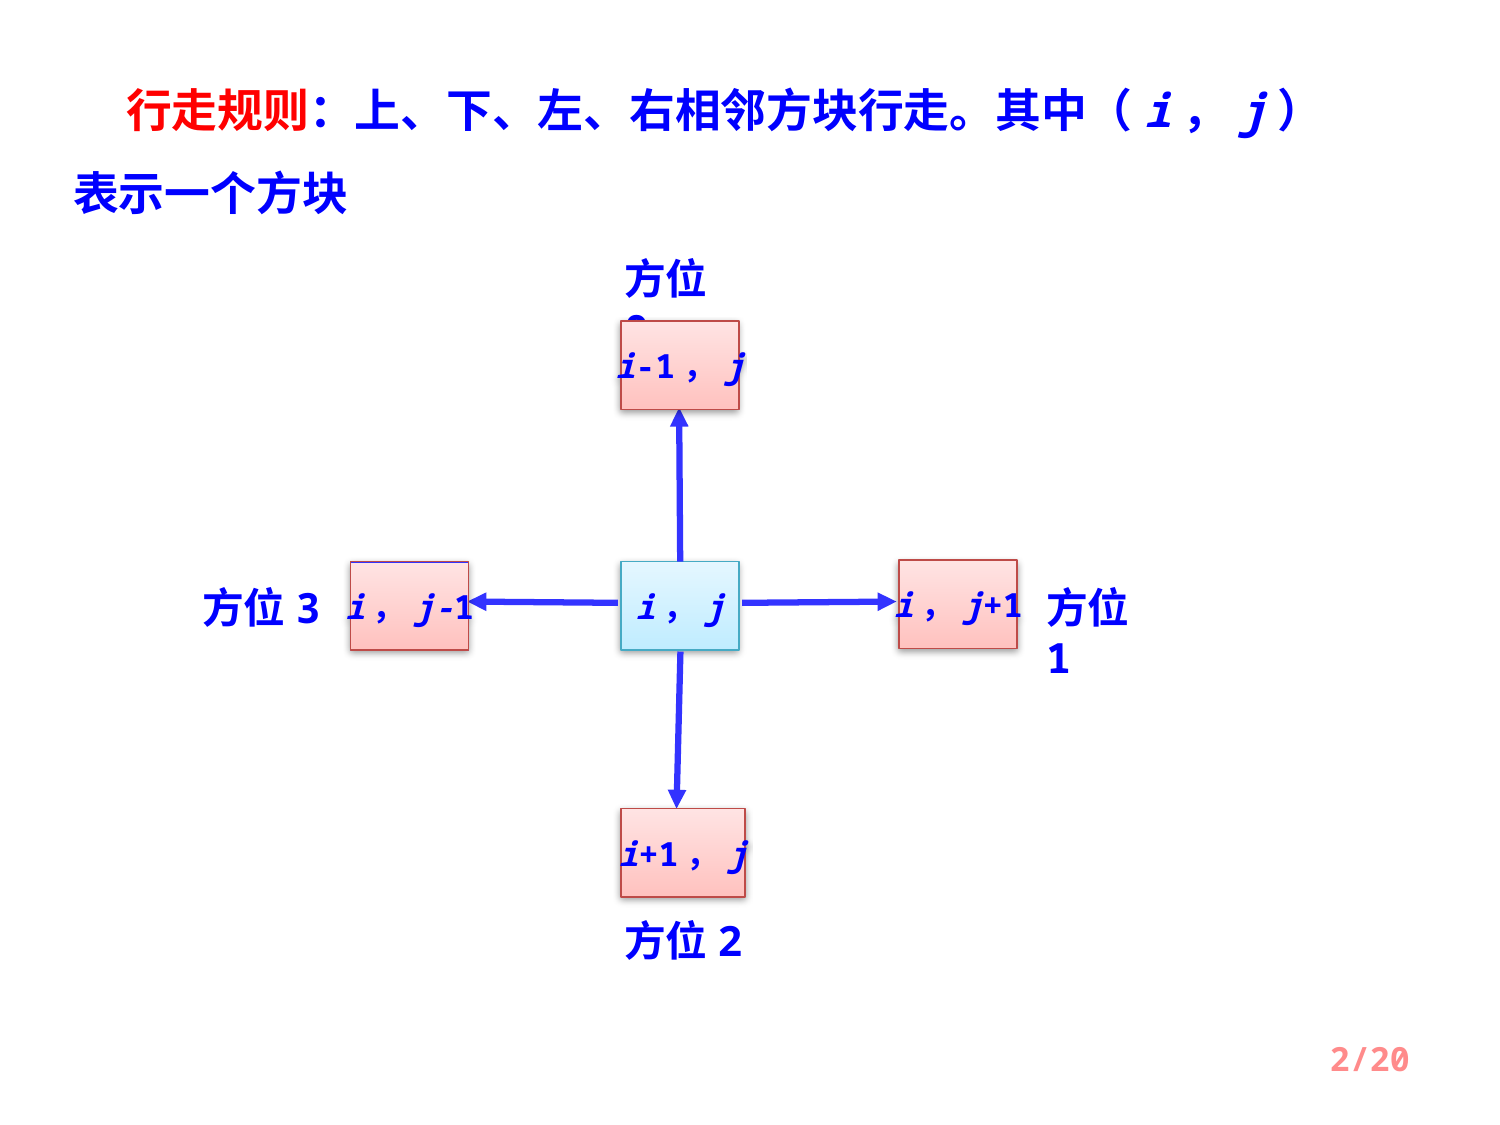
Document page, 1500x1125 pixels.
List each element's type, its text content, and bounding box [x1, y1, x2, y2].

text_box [599, 727, 758, 733]
text_box 行走规则：上、下、左、右相邻方块行走。其中（i，j）表示一个方块 [58, 46, 1348, 227]
text_box 方位3 [187, 574, 340, 639]
text_box i-1，j [620, 320, 740, 410]
text_box i，j [620, 561, 740, 651]
slide_number 2/20 [1074, 1030, 1425, 1091]
text_box i，j+1 [898, 559, 1018, 649]
text_box i，j-1 [350, 561, 469, 651]
text_box 方位2 [609, 907, 762, 972]
text_box i+1，j [620, 808, 746, 898]
text_box 方位1 [1031, 574, 1172, 689]
text_box 方位0 [609, 246, 750, 361]
